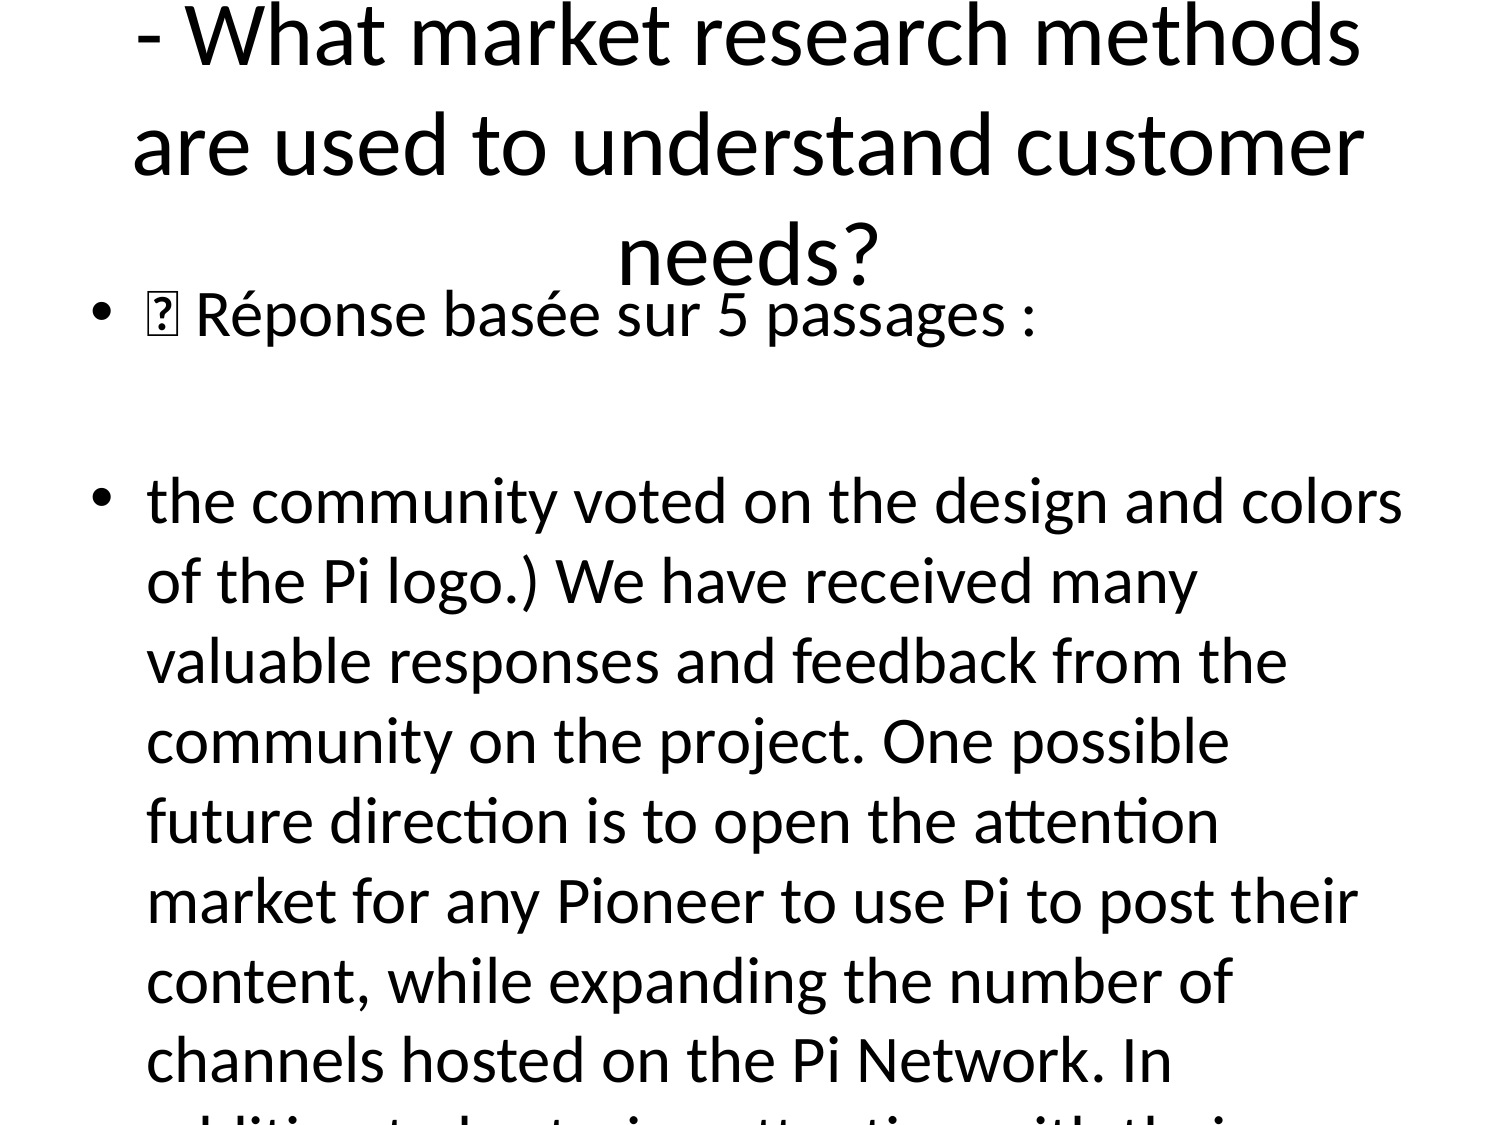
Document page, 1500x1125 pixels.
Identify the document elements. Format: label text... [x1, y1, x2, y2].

title - What market research methods are used to understand customer needs? [75, 45, 1425, 233]
list 💬 Réponse basée sur 5 passages : the community voted on the design and colors of the Pi logo.) We have received many valuable responses and feedback from the community on the project. One possible future direction is to open the attention market for any Pioneer to use Pi to post their content, while expanding the number of channels hosted on the Pi Network. In addition to bartering attention with their peers, Pioneers may also opt into bartering with companies that are seeking their attention. The average American sees between 4,000 and 10,000 ads a day. Companies fight for our attention and pay tremendous amounts of money for it. But we, the customers, receive no value from these transactions. In Pi’s attention marketplace, companies seeking to reach Pioneers will have to compensate their audience in Pi. Pi’s advertising marketplace will be strictly opt- in only and will provide an opportunity for Pioneers to monetize one of their greatest untapped resources: their attention. Pi’s Barter Marketplace - Build Your Personal Virtual Storefront In addition to contributing trust and attention to the Pi Network, we expect Pioneers to be able to contribute their unique skills and services in the future. Pi’s mobile application will also serve as a Point of Sales where Pi’s members can offer their untapped goods and services via a “virtual storefront” to other members of the Pi Network. For example, a member offer up an underutilized room in their apartment for rent to other members on the Pi Network. In addition to real assets, members of the Pi Network will also be able to offer skills and services via their virtual storefronts. For example, a member of the Pi Network could offer their programming or design skills on the Pi marketplace. Overtime, the value of Pi will be supported by a growing basket of goods --- of us spend hours day on our phones. While on our phones, each of our views, posts or clicks creates extraordinary profits for large corporations. At Pi, we believe that people have the right to capture value created from their resources. We all know that we can do more together than we can alone. On today’s web, massive corporations like Google, Amazon, Facebook have immense leverage against individual consumers. As a result, they are able to capture the lionshare of value created by individual consumers on the web. Pi levels the playing field by allowing its members to pool their collective resources so they can get a share of the value that they create. The graphic below is the Pi Stack, where we see particularly promising opportunities for helping our members capture value. Below, we go into each of these areas in more detail. Introducing the Pi Stack - Unleashing underutilized resources Pi Ledger And Shared Trust Graph - Scaling Trust Across The Web One of the biggest challenges on the internet is knowing who to trust. Today, we rely on the rating systems of providers such as Amazon, eBay, Yelp, to know who we can transact with on the internet. Despite the fact that we, customers, do the hard work of rating and reviewing our peers, these internet intermediaries capture the lionshare of the value created this work. Pi’s consensus algorithm, described above, creates a native trust layer that scales trust on the web without intermediaries. While the value of just one individual’s Security Circle is small, the aggregate of our individual security circles build a global “trust graph” that help people understand who on the Pi Network can be trusted. The Pi Network’s global trust graph will facilitate transactions between strangers that would not have otherwise been possible. --- of the Pi Network will also be able to offer skills and services via their virtual storefronts. For example, a member of the Pi Network could offer their programming or design skills on the Pi marketplace. Overtime, the value of Pi will be supported by a growing basket of goods and services. Pi’s Decentralized App Store - Lowering The Barrier Of Entry For Creators The Pi Network’s shared currency, trust graph, and marketplace will be the soil for a broader ecosystem of decentralized applications. Today, anyone that wants to start an application needs to bootstrap its technical infrastructure and community from scratch. Pi’s decentralized applications store will allow Dapp developers to leverage Pi’s existing infrastructure as well as the shared resources of the community and users. Entrepreneurs and developers can propose new Dapps to the community with requests for access to the network’s shared resources. Pi will also build its Dapps with some degree of interoperability so that Dapps are able to reference data, assets, and processes in other decentralized applications. --- of just one individual’s Security Circle is small, the aggregate of our individual security circles build a global “trust graph” that help people understand who on the Pi Network can be trusted. The Pi Network’s global trust graph will facilitate transactions between strangers that would not have otherwise been possible. Pi’s native currency, in turn, allows everyone who contributes to the security of the network to capture a share of the value they have helped create. Pi’s Attention Marketplace - Bartering Unutilized Attention And Time Pi allows its members to pool their collective attention to create an attention market much more valuable than any individual’s attention alone. The first application built on this layer will be a scarce social media channel currently hosted on the home screen of the application. You can think of the scarce social media channel as Instagram with one global post at a time. Pioneers can wager Pi to engage the attention of other members of the network, by sharing content (e.g., text, images, videos) or asking questions that seek to tap into the collective wisdom of the community. On the Pi Network, everyone has the opportunity to be an influencer or to tap into the wisdom of the crowd. To date, Pi’s --- Trust is the foundation of any successful monetary system. One of the most important factors [75, 262, 1425, 1005]
